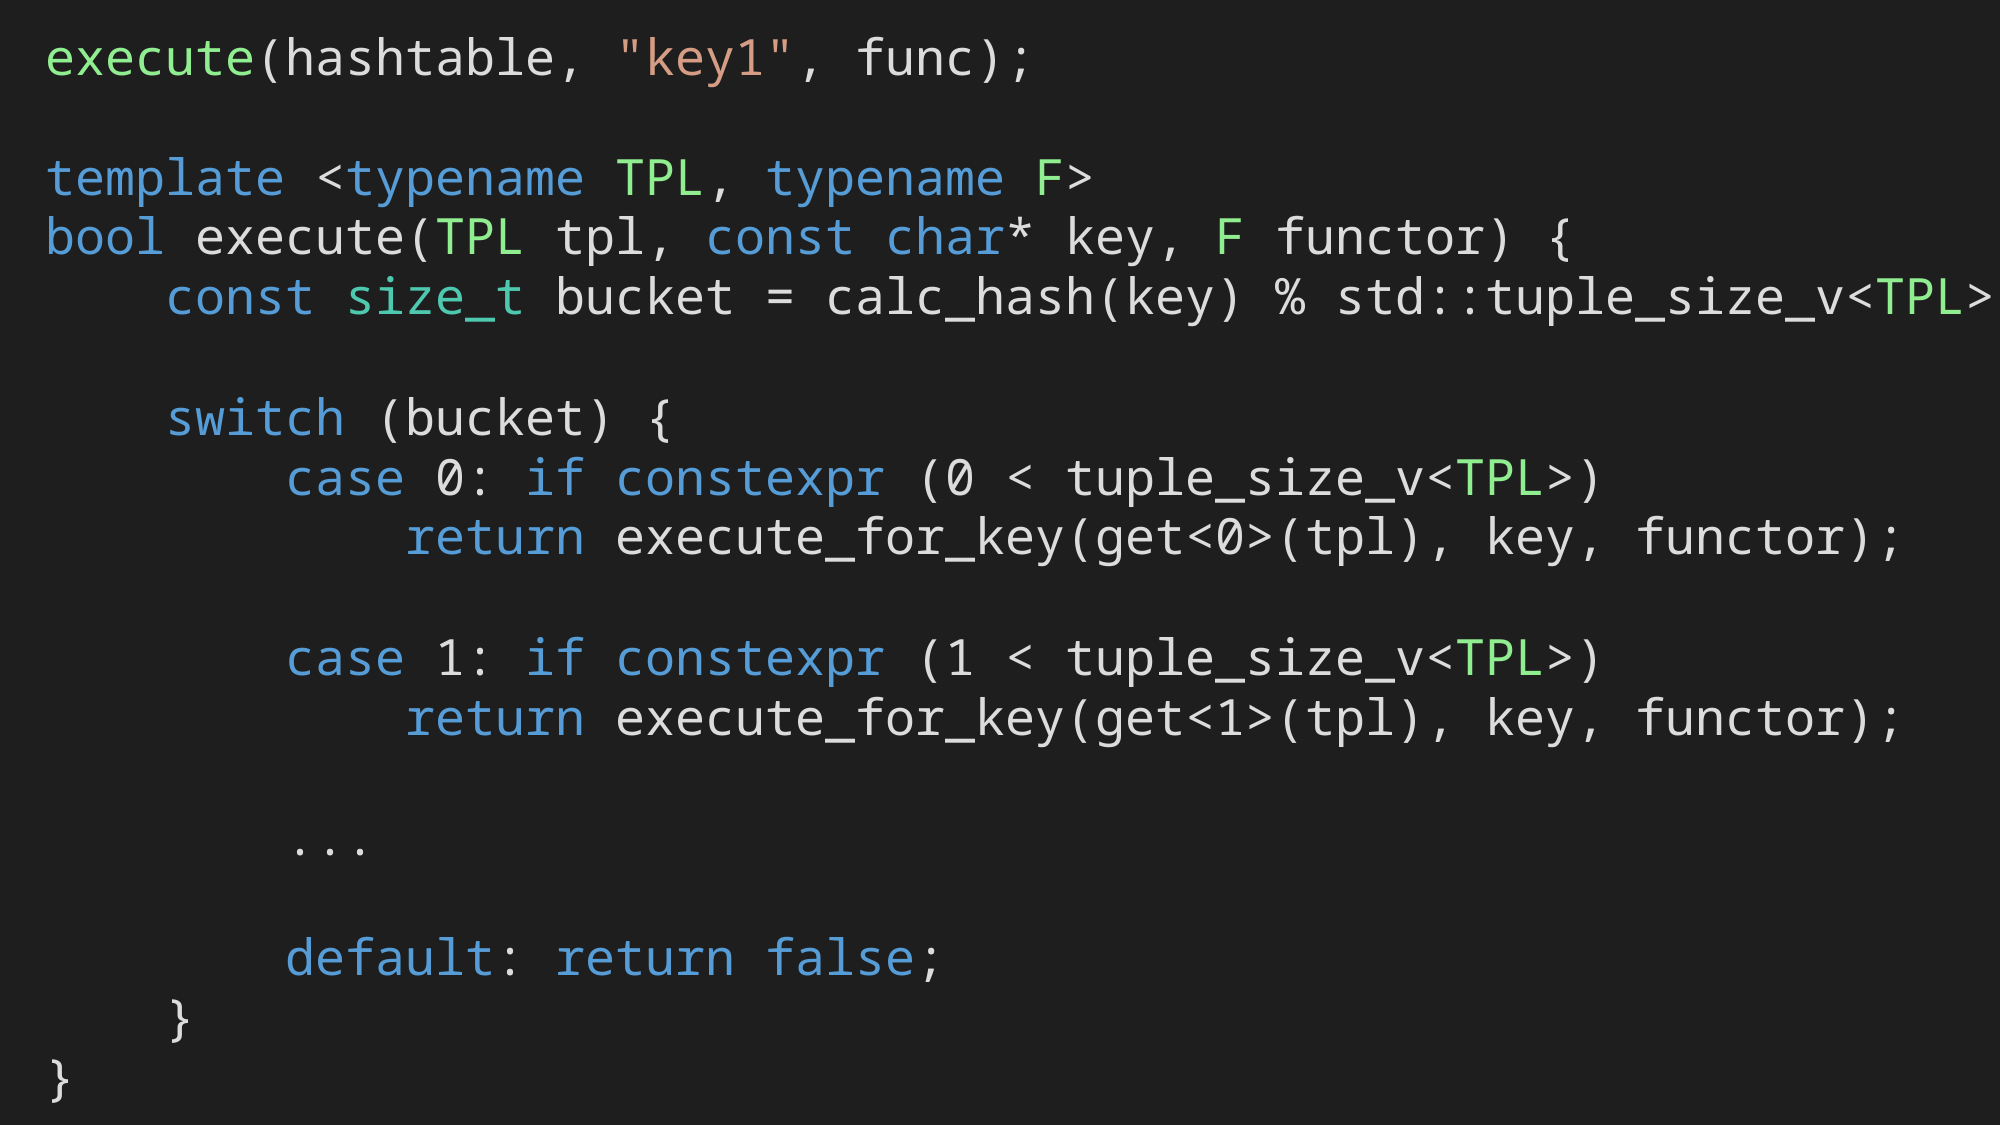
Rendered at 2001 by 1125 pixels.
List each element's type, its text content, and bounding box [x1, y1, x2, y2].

text_box execute(hashtable, "key1", func); template <typename TPL, typename F> bool execute(TPL tpl, const char* key, F functor) { const size_t bucket = calc_hash(key) % std::tuple_size_v<TPL>; switch (bucket) { case 0: if constexpr (0 < tuple_size_v<TPL>) return execute_for_key(get<0>(tpl), key, functor); case 1: if constexpr (1 < tuple_size_v<TPL>) return execute_for_key(get<1>(tpl), key, functor); ... default: return false; } } [30, 17, 2000, 1113]
